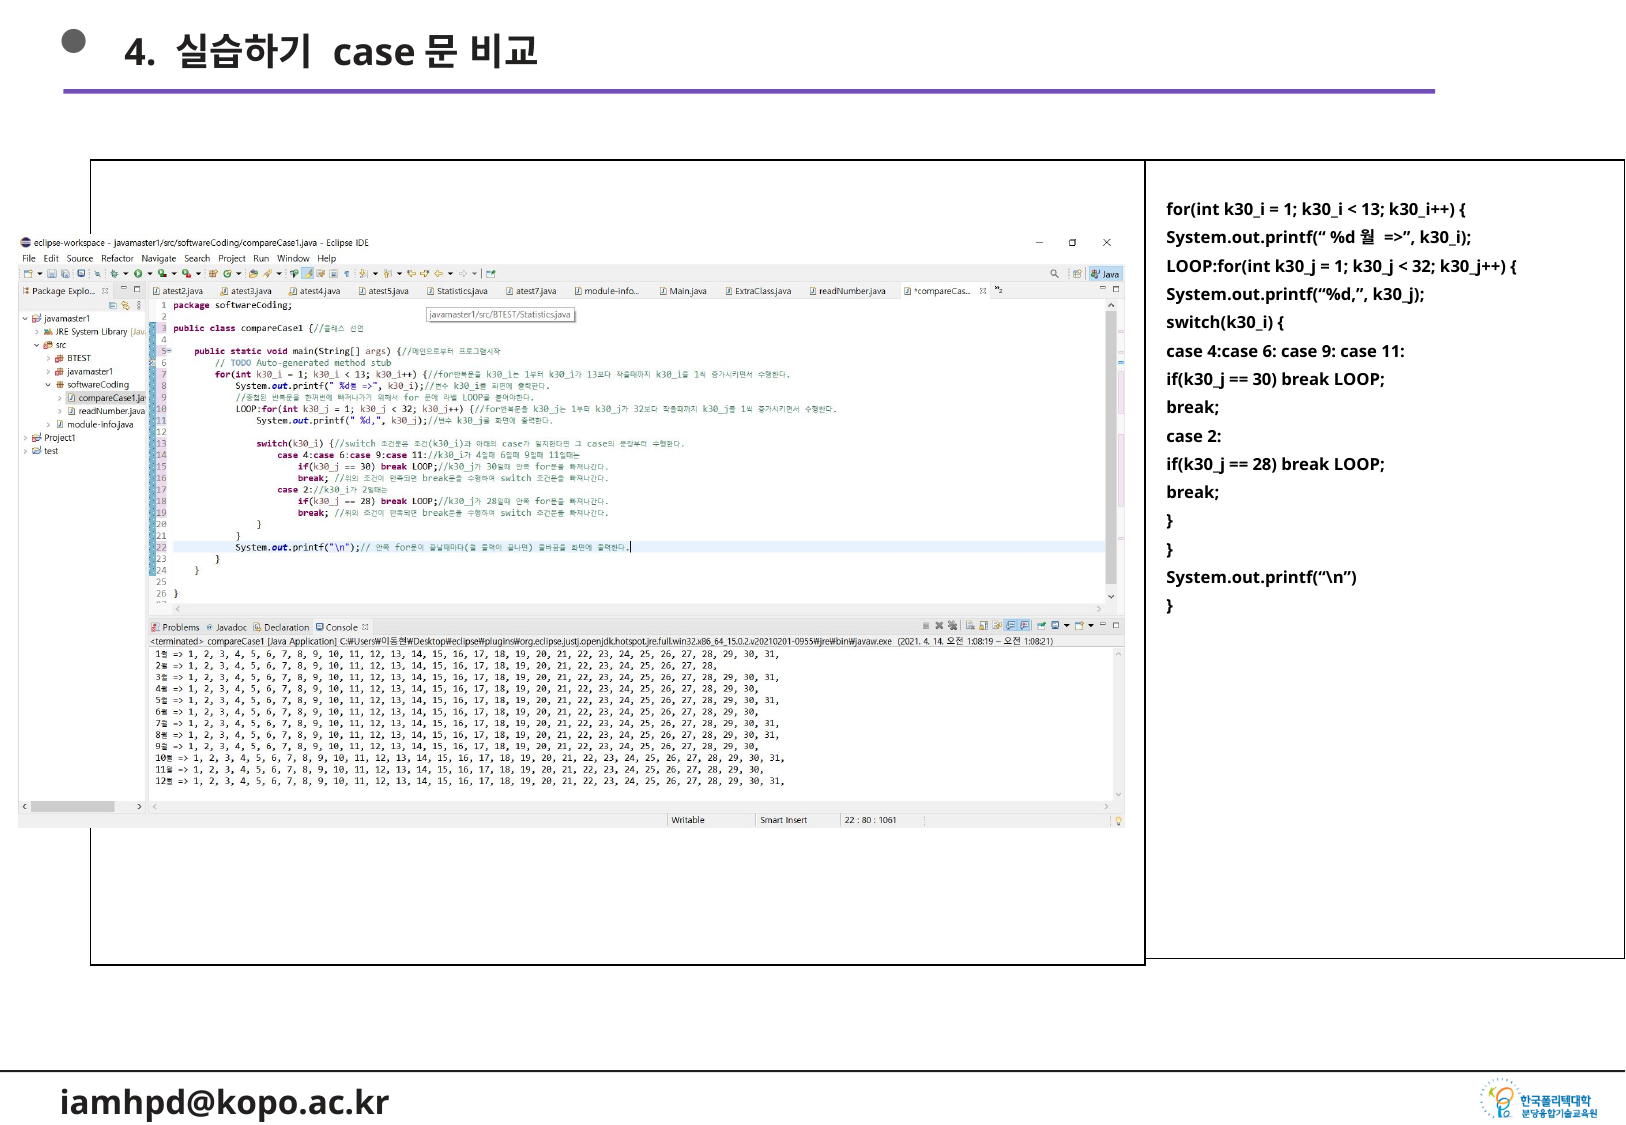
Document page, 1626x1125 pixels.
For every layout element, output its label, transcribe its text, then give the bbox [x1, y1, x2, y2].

picture [17, 234, 1125, 829]
text_box for(int k30_i = 1; k30_i < 13; k30_i++) { System.out.printf(“ %d월 =>”, k30_i); LOOP:for(int k30_j = 1; k30_j < 32; k30_j++) { System.out.printf(“%d,”, k30_j); switch(k30_i) { case 4:case 6: case 9: case 11: if(k30_j == 30) break LOOP; break; case 2: if(k30_j == 28) break LOOP; break; } } System.out.printf(“\n”) } [1146, 160, 1625, 959]
text_box 4. 실습하기 case문 비교 [109, 20, 943, 93]
text_box [90, 160, 1146, 965]
picture [1476, 1073, 1604, 1125]
